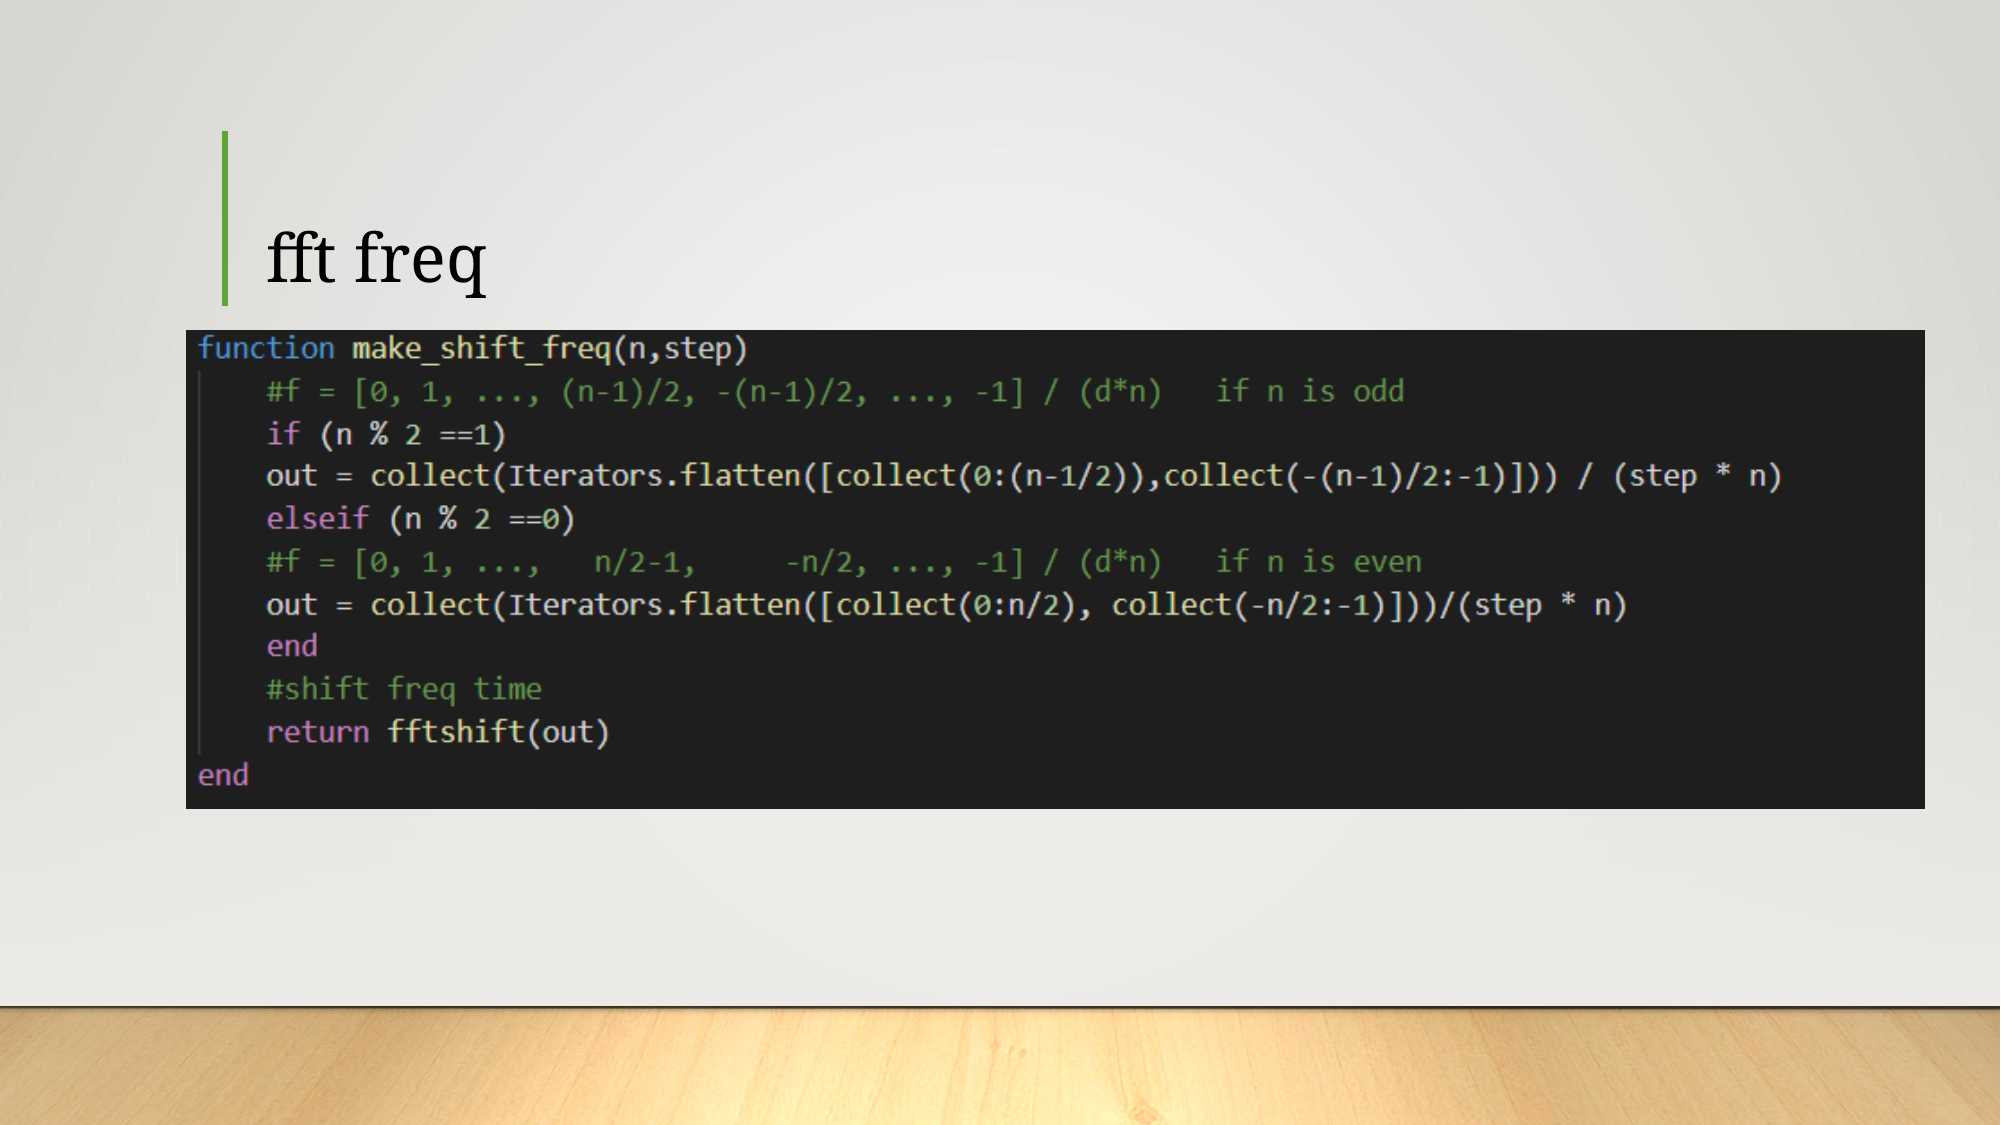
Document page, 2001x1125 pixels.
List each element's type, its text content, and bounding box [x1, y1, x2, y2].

picture [186, 330, 1925, 810]
title fft freq [251, 131, 1814, 305]
picture [0, 1006, 2000, 1125]
